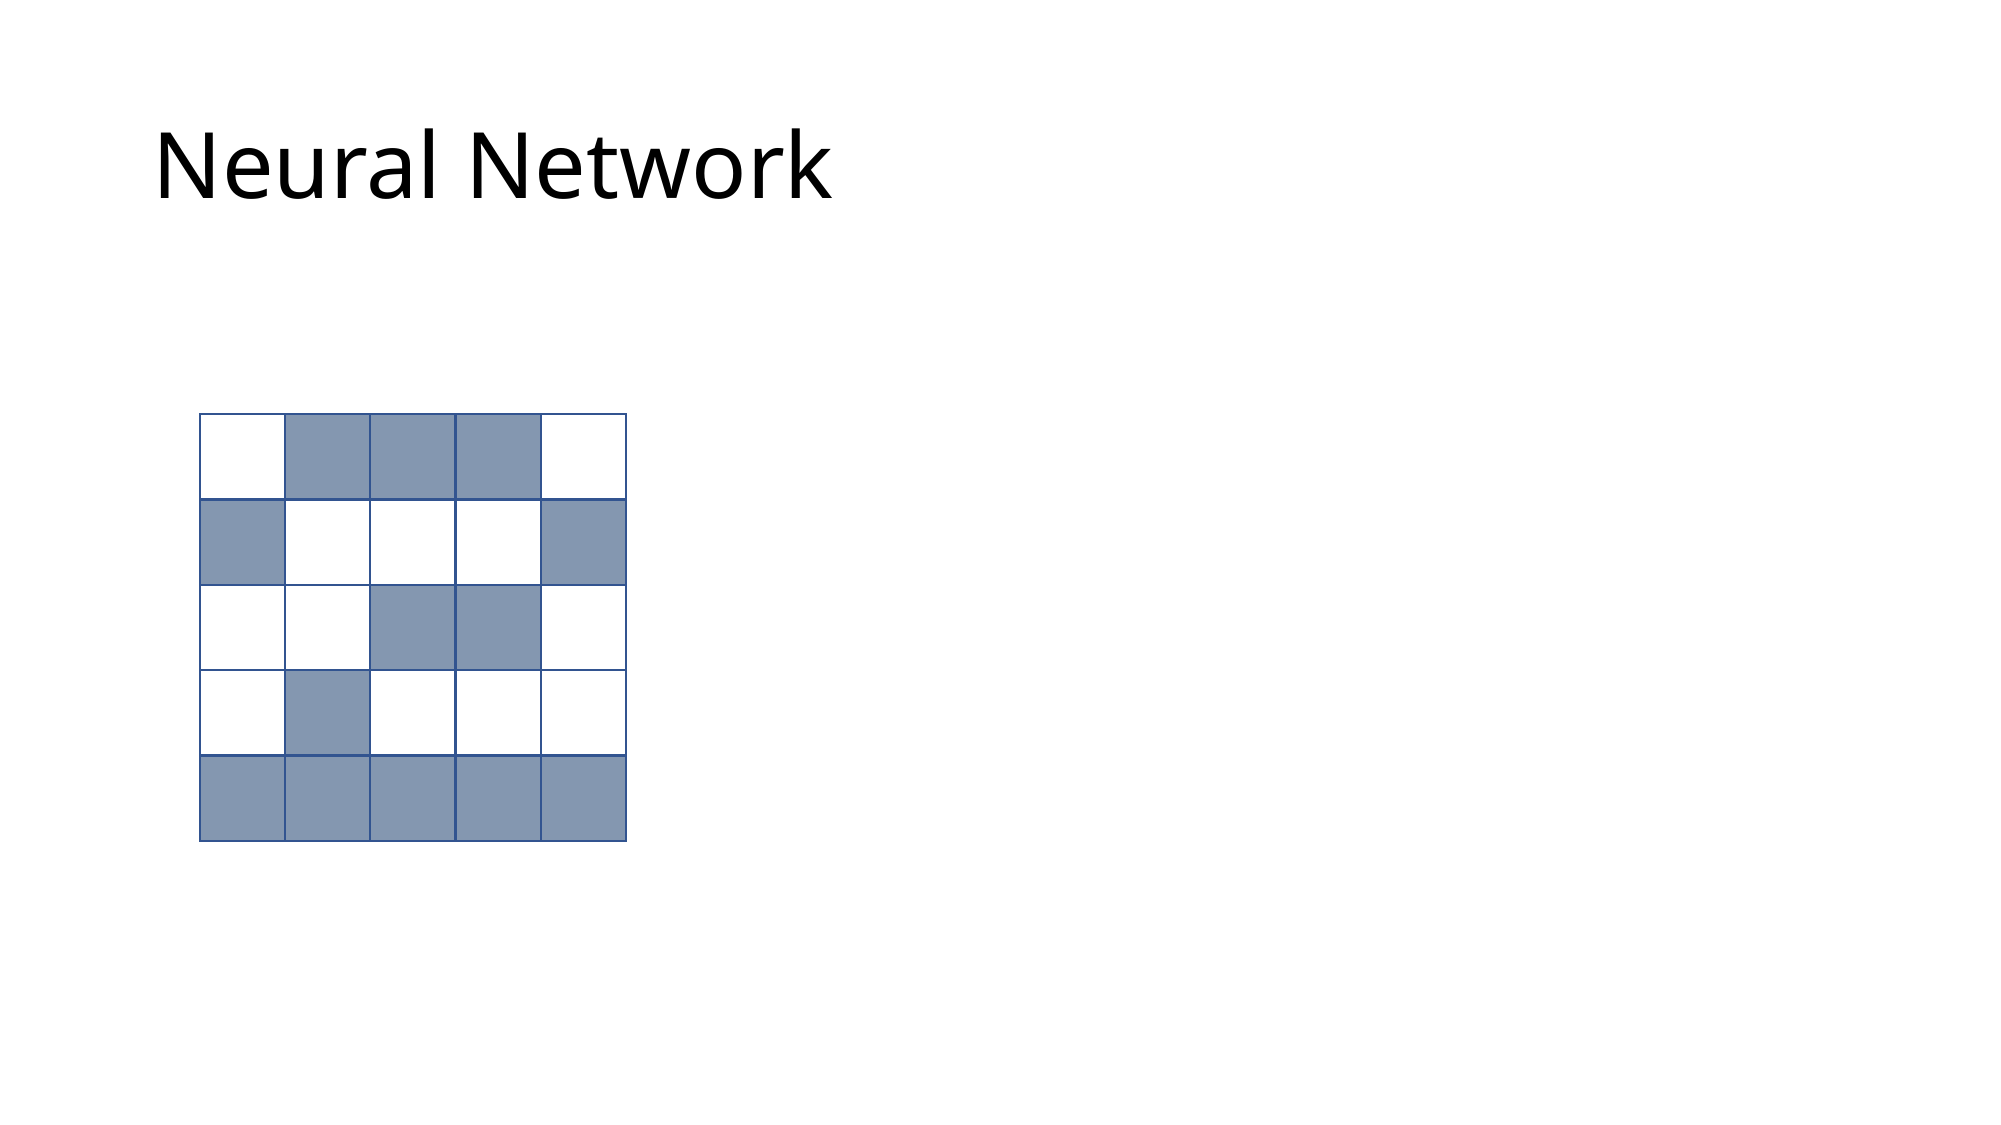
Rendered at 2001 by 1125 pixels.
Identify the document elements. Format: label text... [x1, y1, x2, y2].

title Neural Network [137, 59, 1863, 278]
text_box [199, 414, 627, 841]
